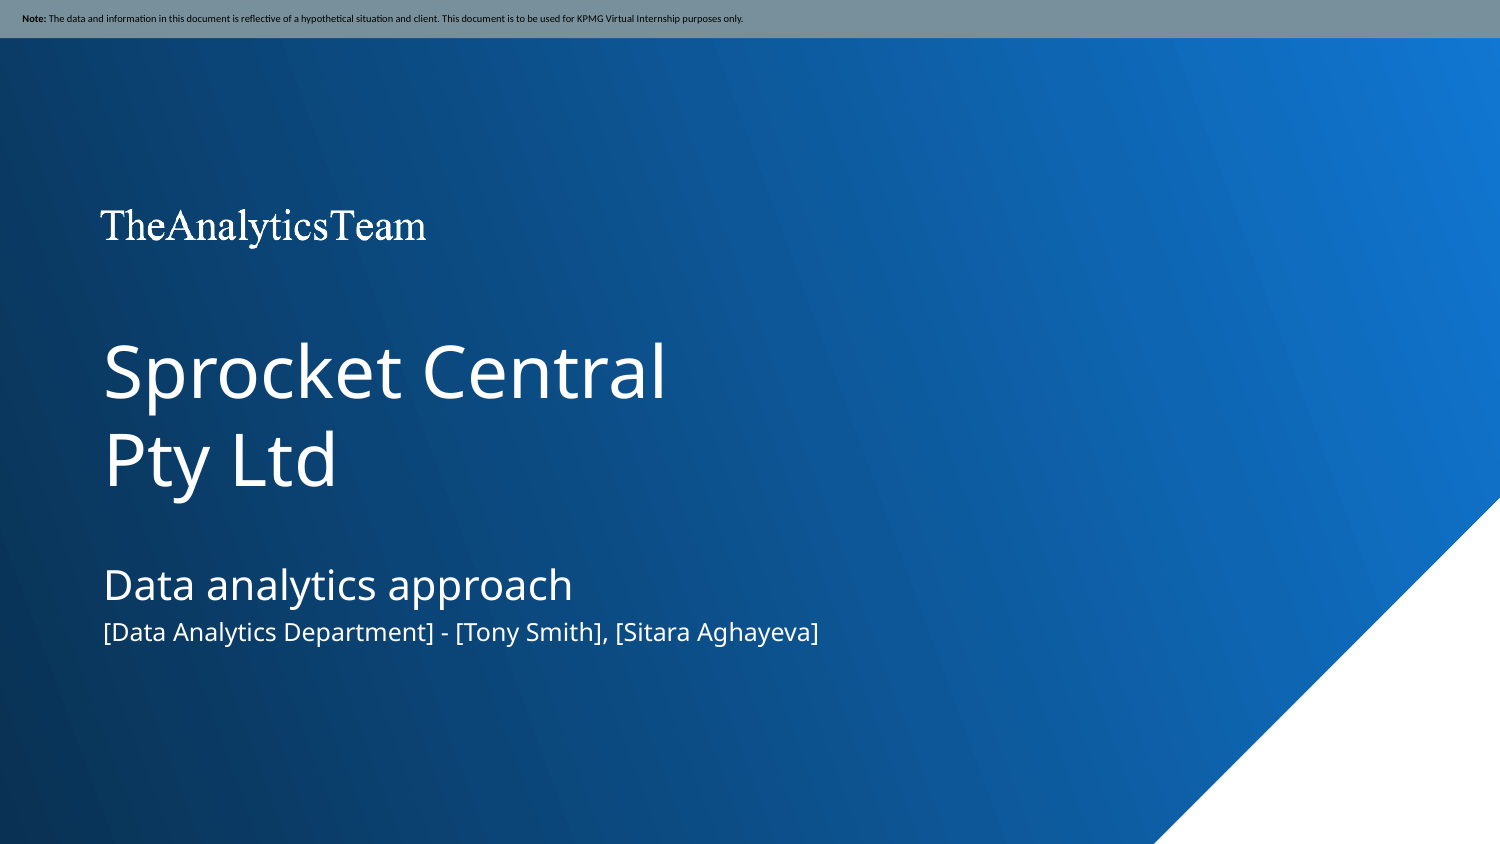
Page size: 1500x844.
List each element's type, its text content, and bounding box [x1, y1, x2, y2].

picture [100, 208, 427, 249]
text_box [Data Analytics Department] - [Tony Smith], [Sitara Aghayeva] [88, 601, 1114, 662]
text_box Sprocket Central Pty Ltd [88, 310, 737, 516]
text_box [0, 39, 1500, 844]
text_box Note: The data and information in this document is reflective of a hypothetical situation and client. This document is to be used for KPMG Virtual Internship purposes only. [0, 0, 1500, 39]
text_box Data analytics approach [88, 543, 999, 601]
